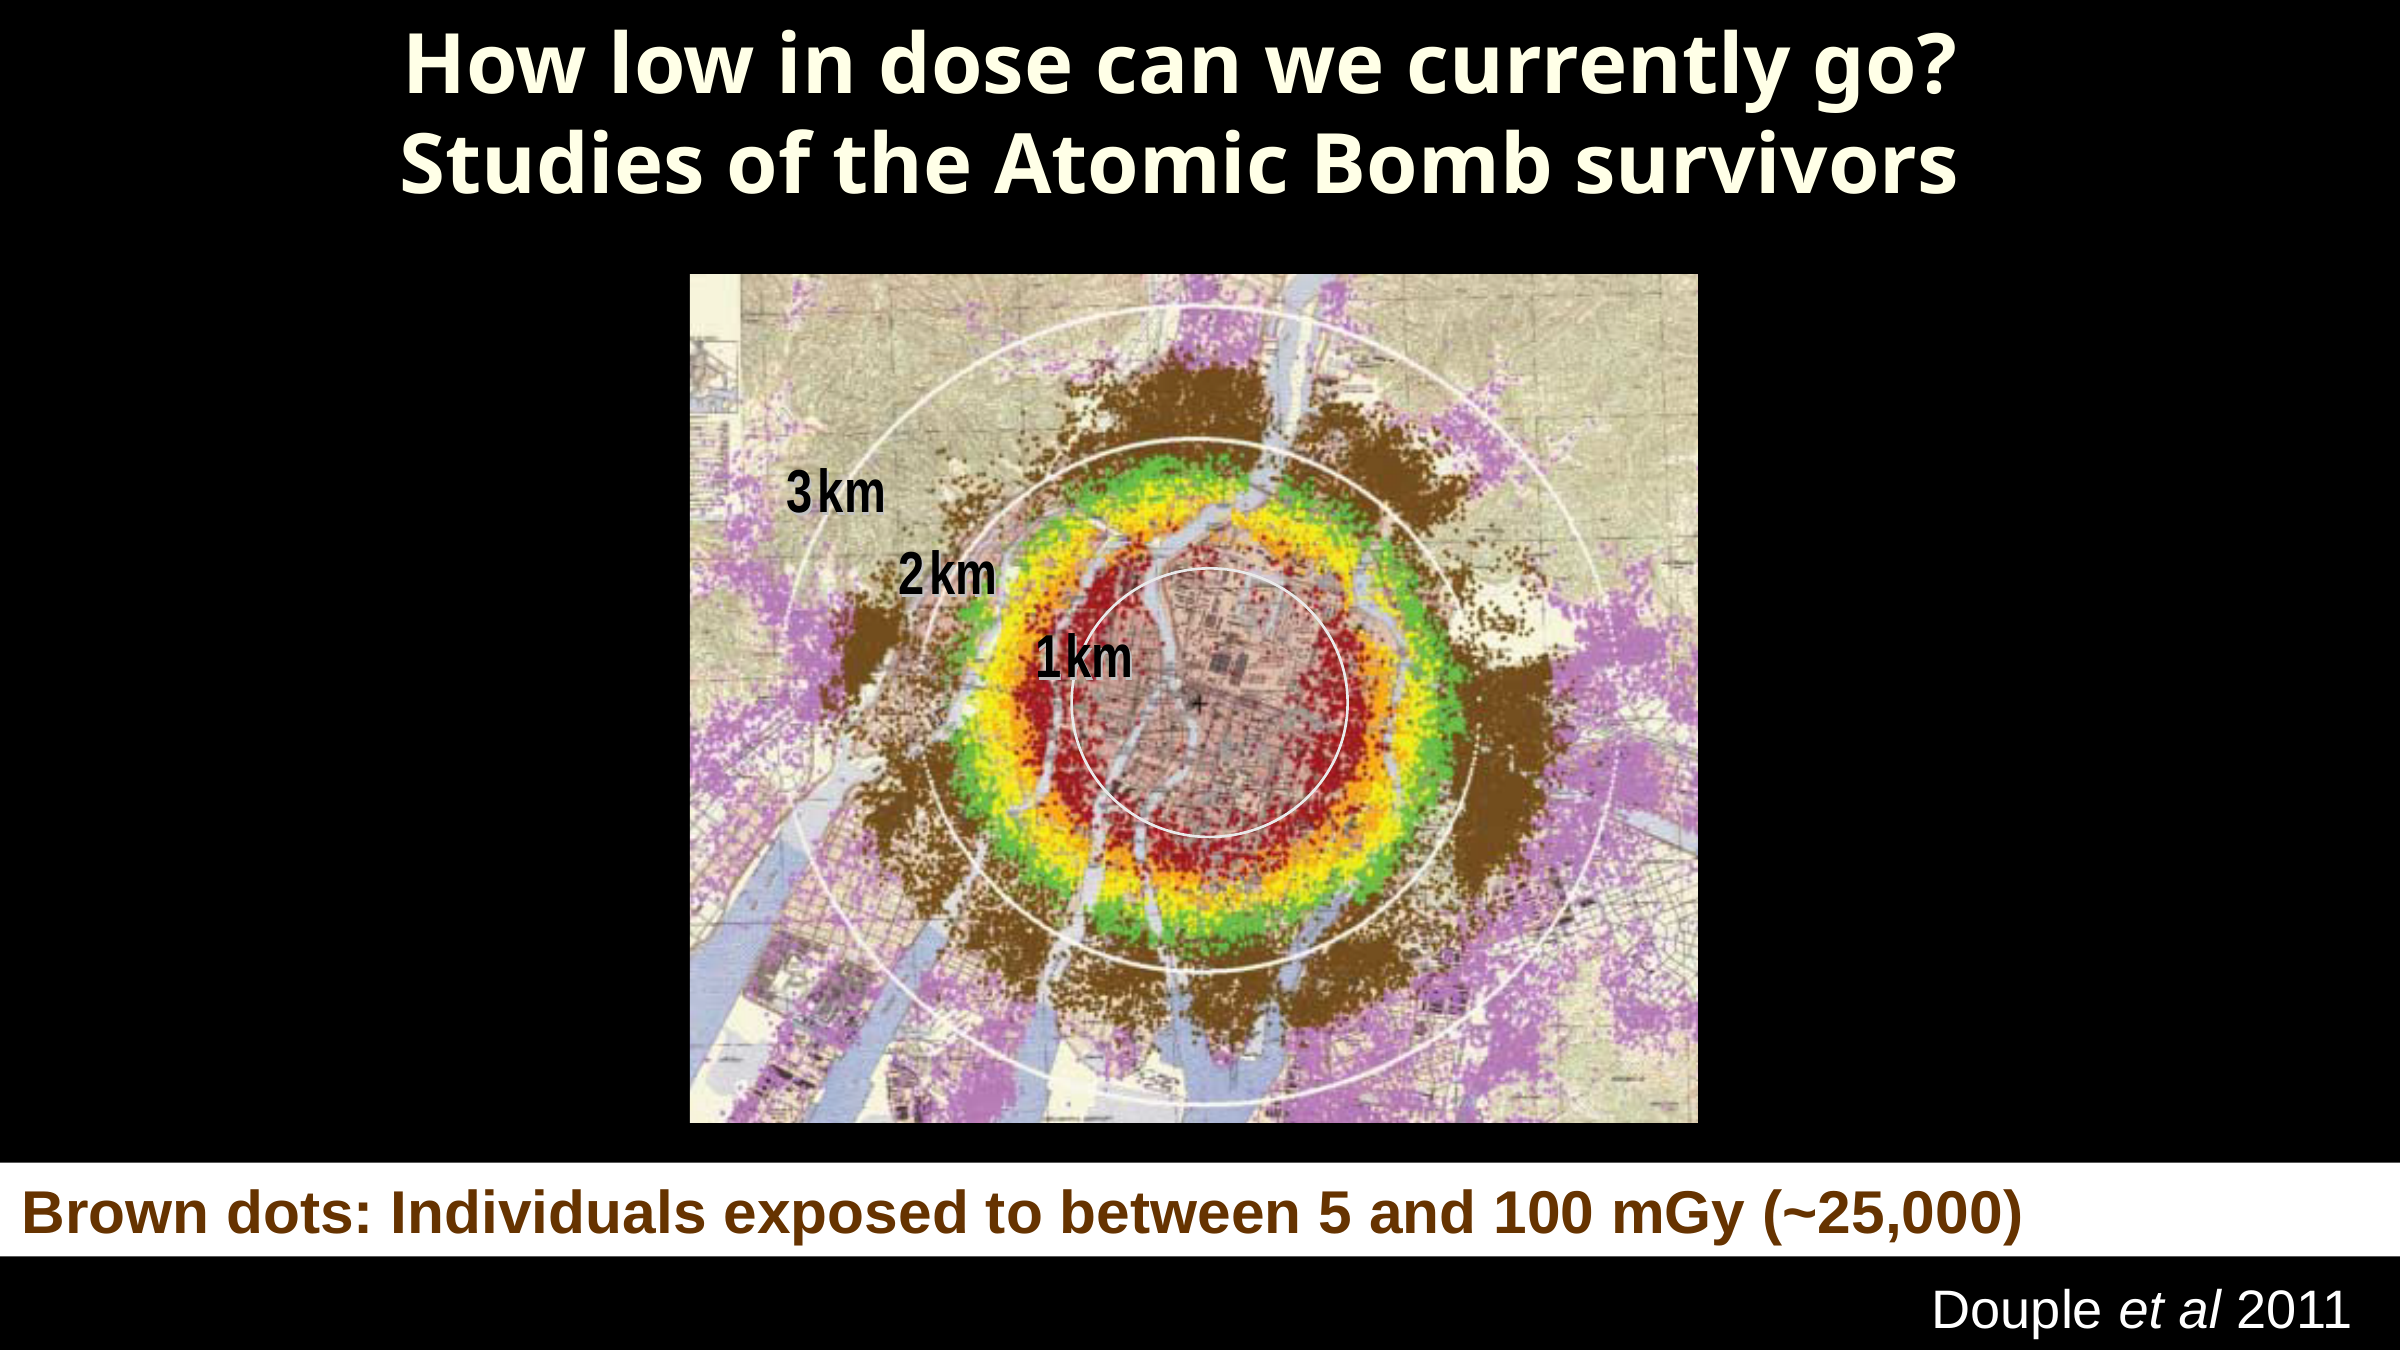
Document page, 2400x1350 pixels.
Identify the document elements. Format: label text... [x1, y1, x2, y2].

text_box Brown dots: Individuals exposed to between 5 and 100 mGy (~25,000) [0, 1162, 2400, 1257]
text_box How low in dose can we currently go? Studies of the Atomic Bomb survivors [0, 0, 2360, 222]
text_box Douple et al 2011 [1879, 1263, 2400, 1350]
picture [687, 271, 1701, 1126]
